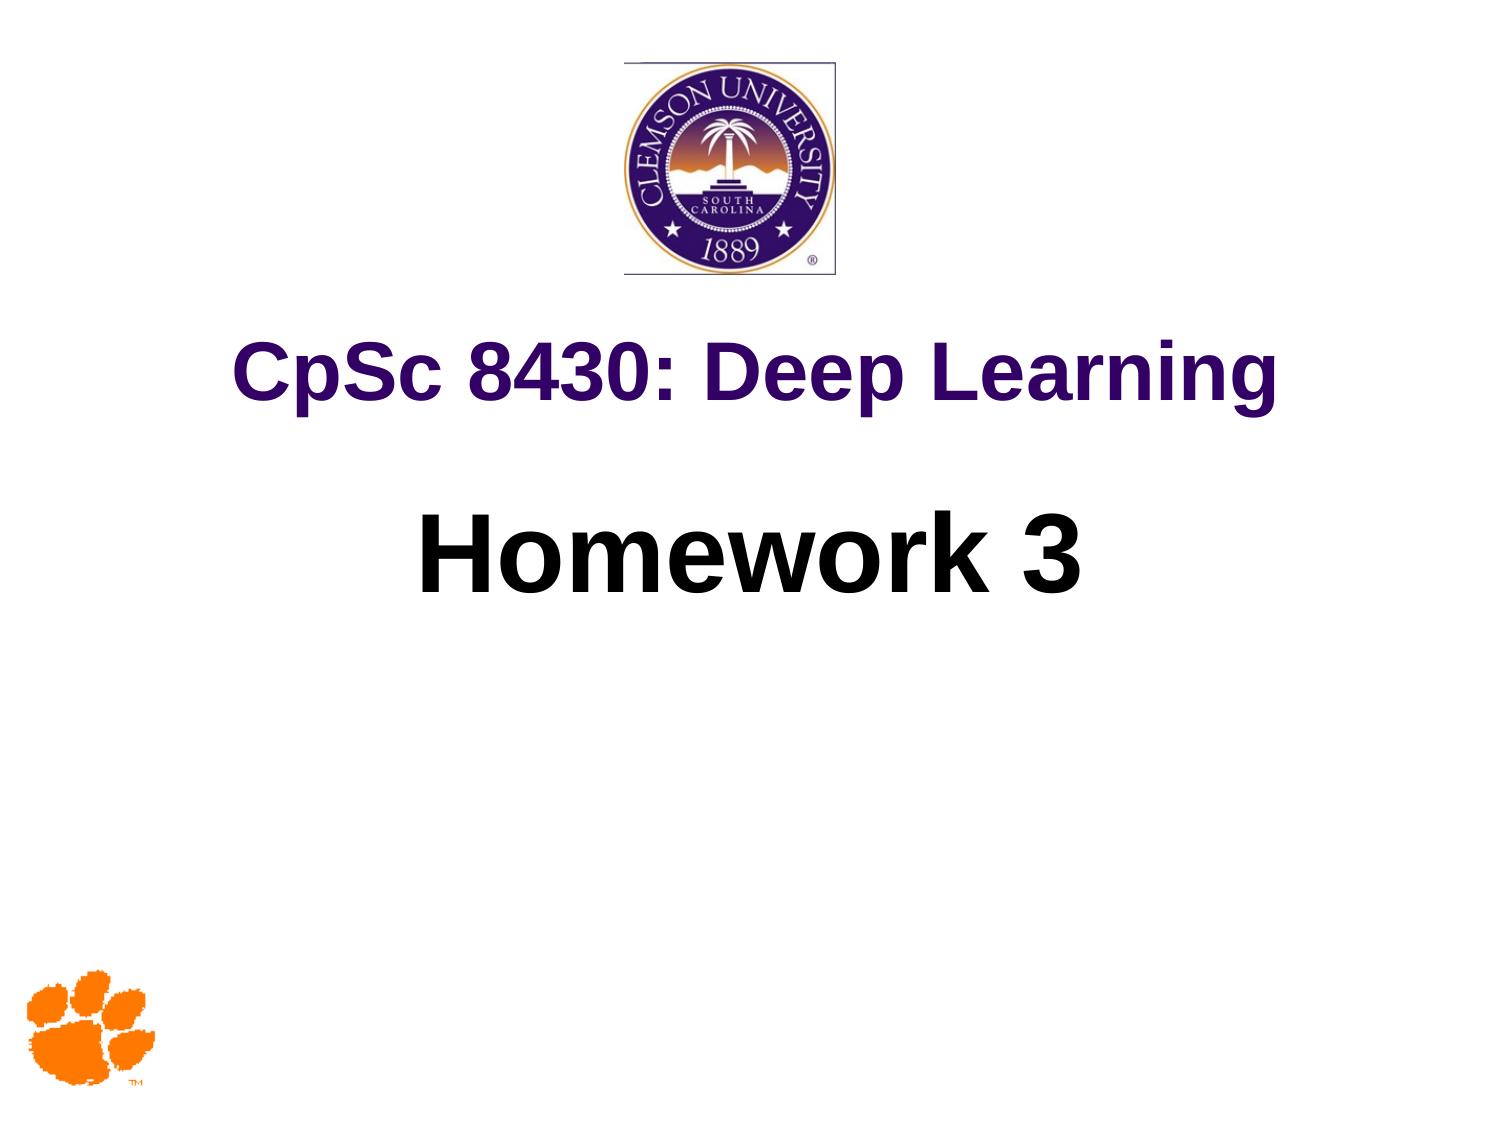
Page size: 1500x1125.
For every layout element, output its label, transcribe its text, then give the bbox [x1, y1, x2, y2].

picture [624, 62, 836, 276]
picture [24, 962, 157, 1094]
subtitle Homework 3 [0, 487, 1500, 850]
title CpSc 8430: Deep Learning [50, 275, 1463, 475]
